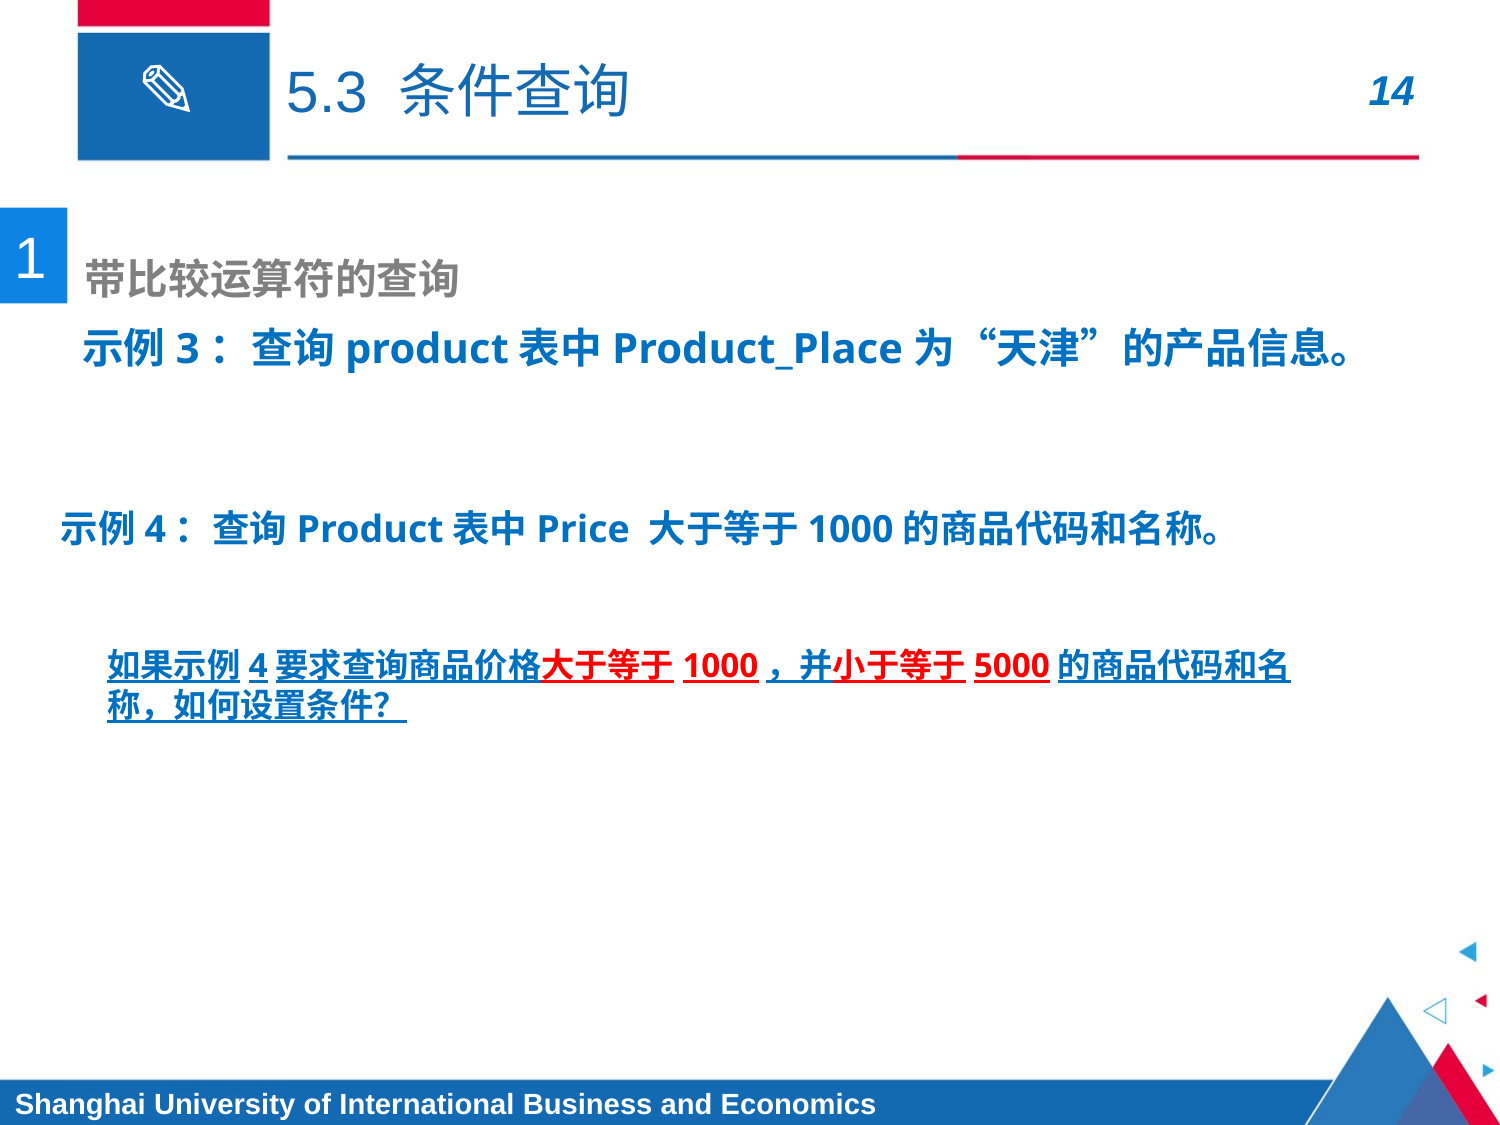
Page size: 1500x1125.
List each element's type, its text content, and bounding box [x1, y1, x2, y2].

text_box 示例4：查询Product表中Price 大于等于1000的商品代码和名称。 [45, 497, 1255, 558]
text_box 带比较运算符的查询 [70, 245, 842, 310]
title 5.3 条件查询 [271, 25, 1046, 153]
picture [0, 0, 1500, 1125]
text_box 示例3：查询product表中Product_Place为“天津”的产品信息。 [67, 314, 1430, 380]
text_box 如果示例4要求查询商品价格大于等于1000，并小于等于5000的商品代码和名称，如何设置条件？ [92, 636, 1371, 732]
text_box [0, 207, 68, 304]
